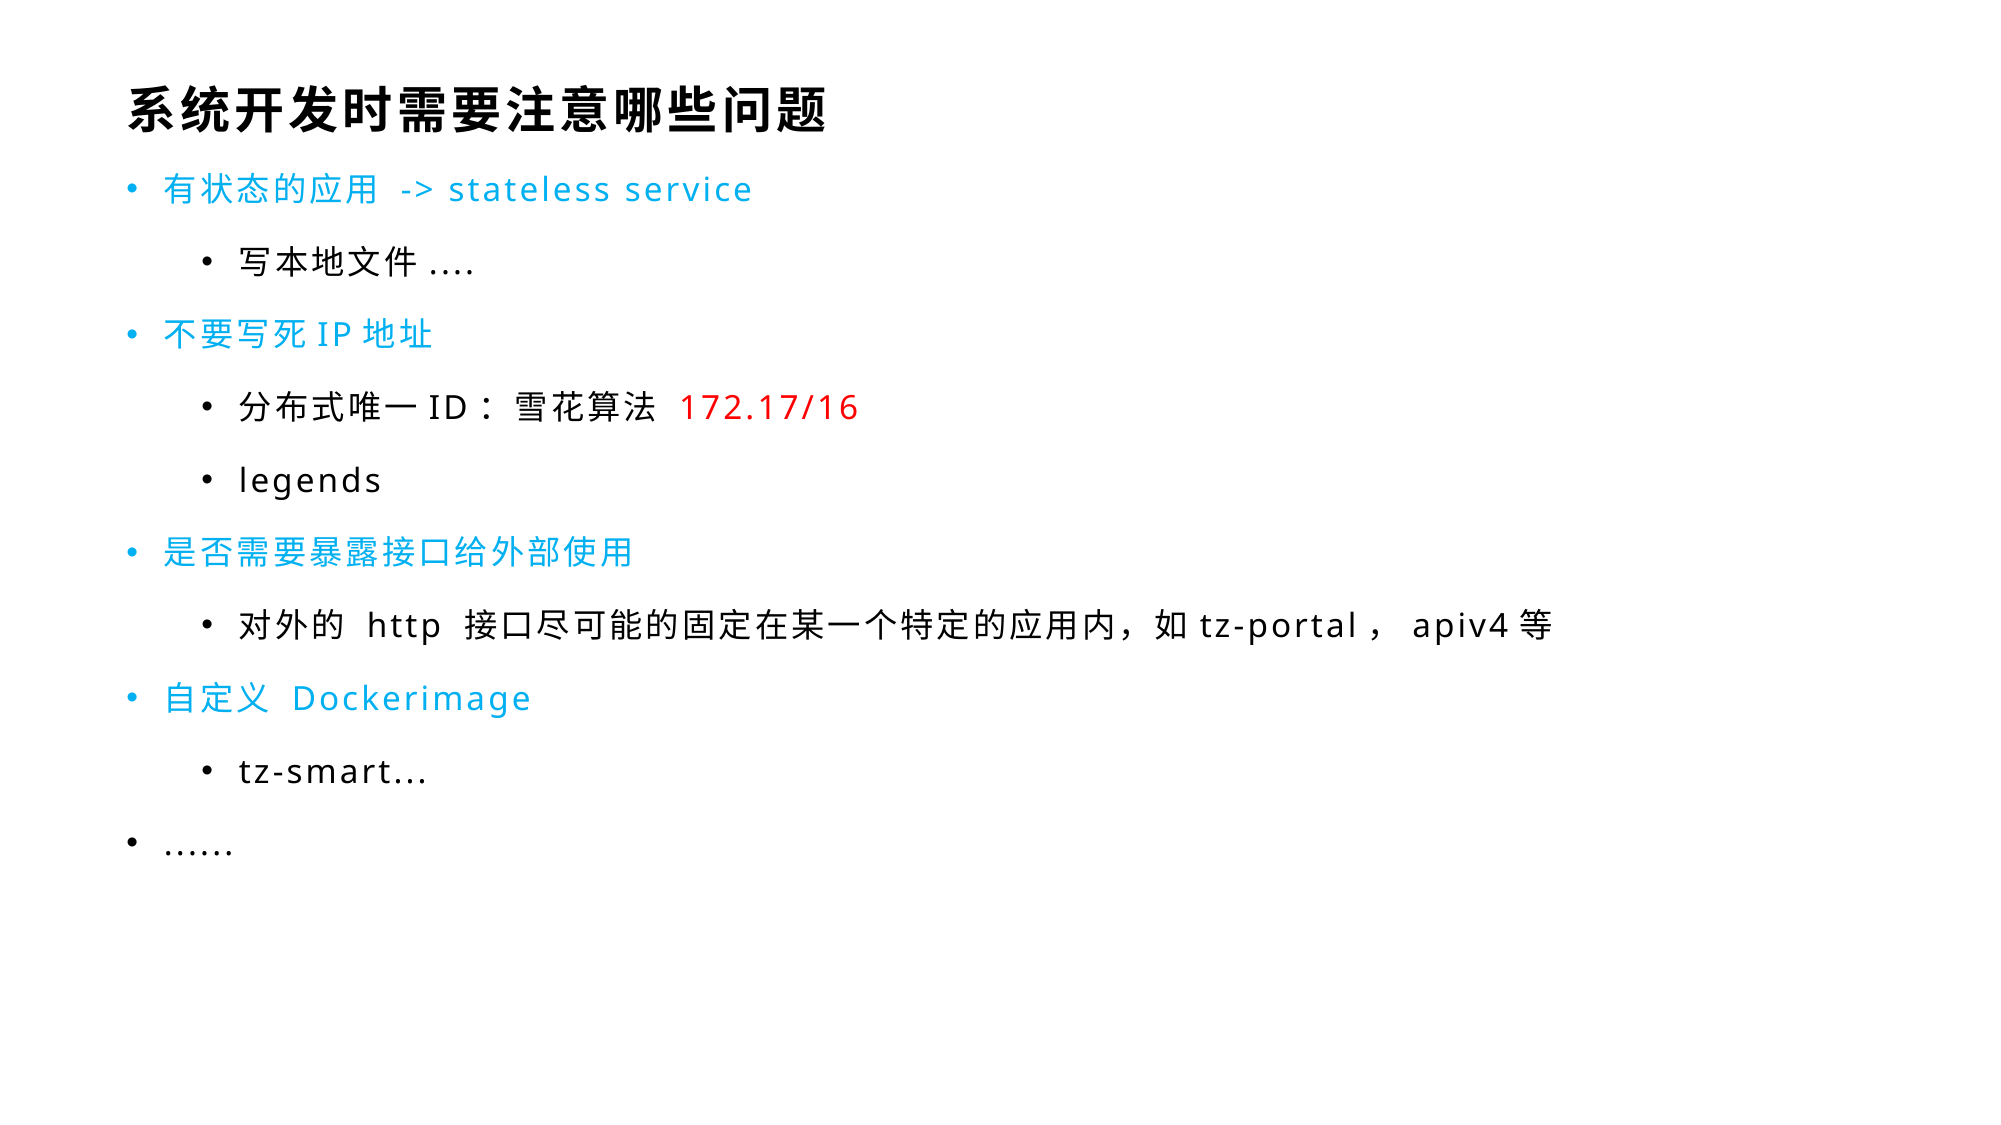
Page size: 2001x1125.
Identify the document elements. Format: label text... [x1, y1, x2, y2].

list 有状态的应用 -> stateless service 写本地文件.... 不要写死IP地址 分布式唯一ID：雪花算法 172.17/16 legends 是否需要暴露接口给外部使用 对外的 http 接口尽可能的固定在某一个特定的应用内，如tz-portal，apiv4等 自定义 Dockerimage tz-smart... ...... [109, 156, 1891, 1041]
title 系统开发时需要注意哪些问题 [109, 72, 1891, 146]
